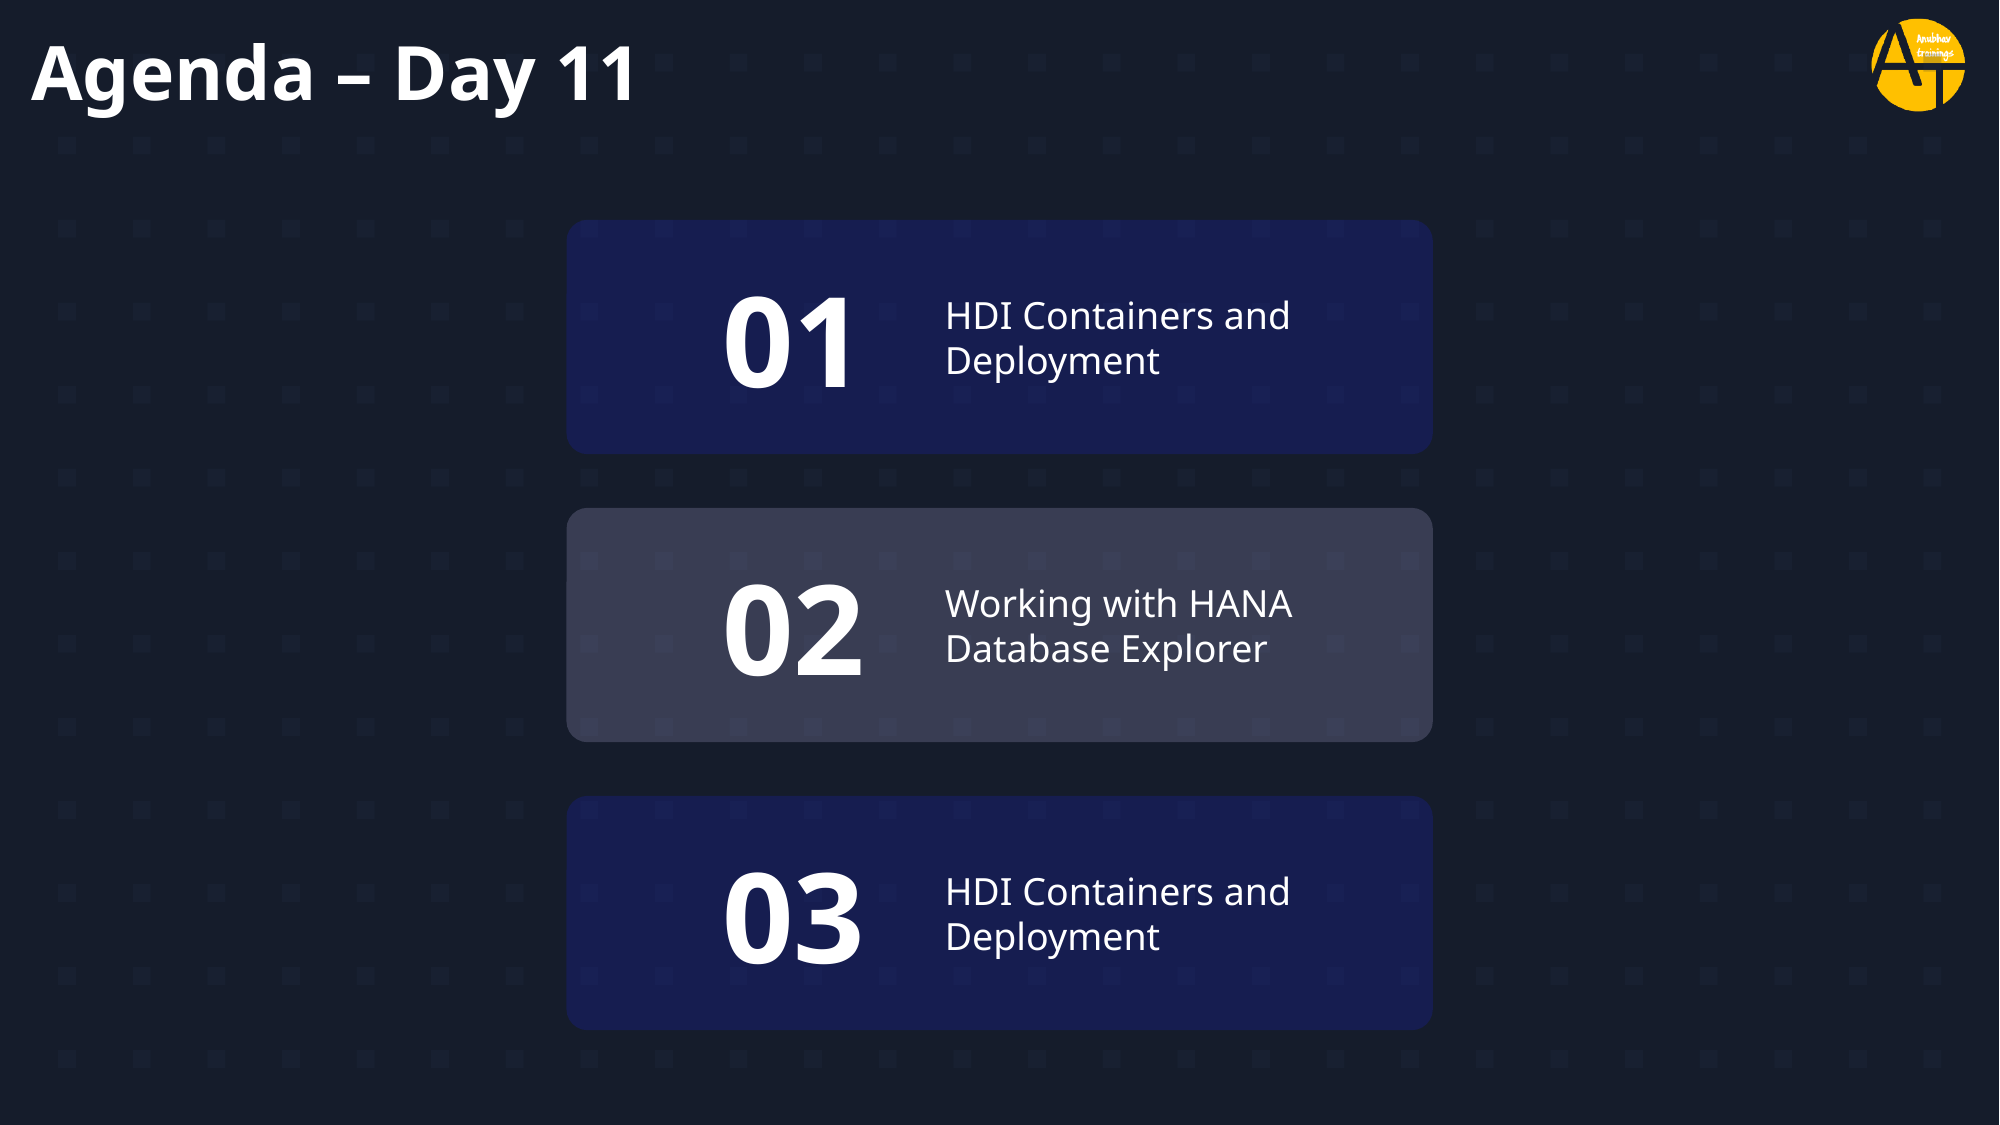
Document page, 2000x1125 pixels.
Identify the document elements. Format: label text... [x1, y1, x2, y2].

text_box [564, 793, 1435, 1033]
picture [1862, 12, 1970, 119]
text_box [675, 837, 1325, 989]
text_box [675, 261, 1325, 413]
title Agenda – Day 11 [31, 12, 1831, 129]
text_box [675, 549, 1325, 701]
text_box [564, 217, 1435, 457]
text_box [564, 505, 1435, 745]
